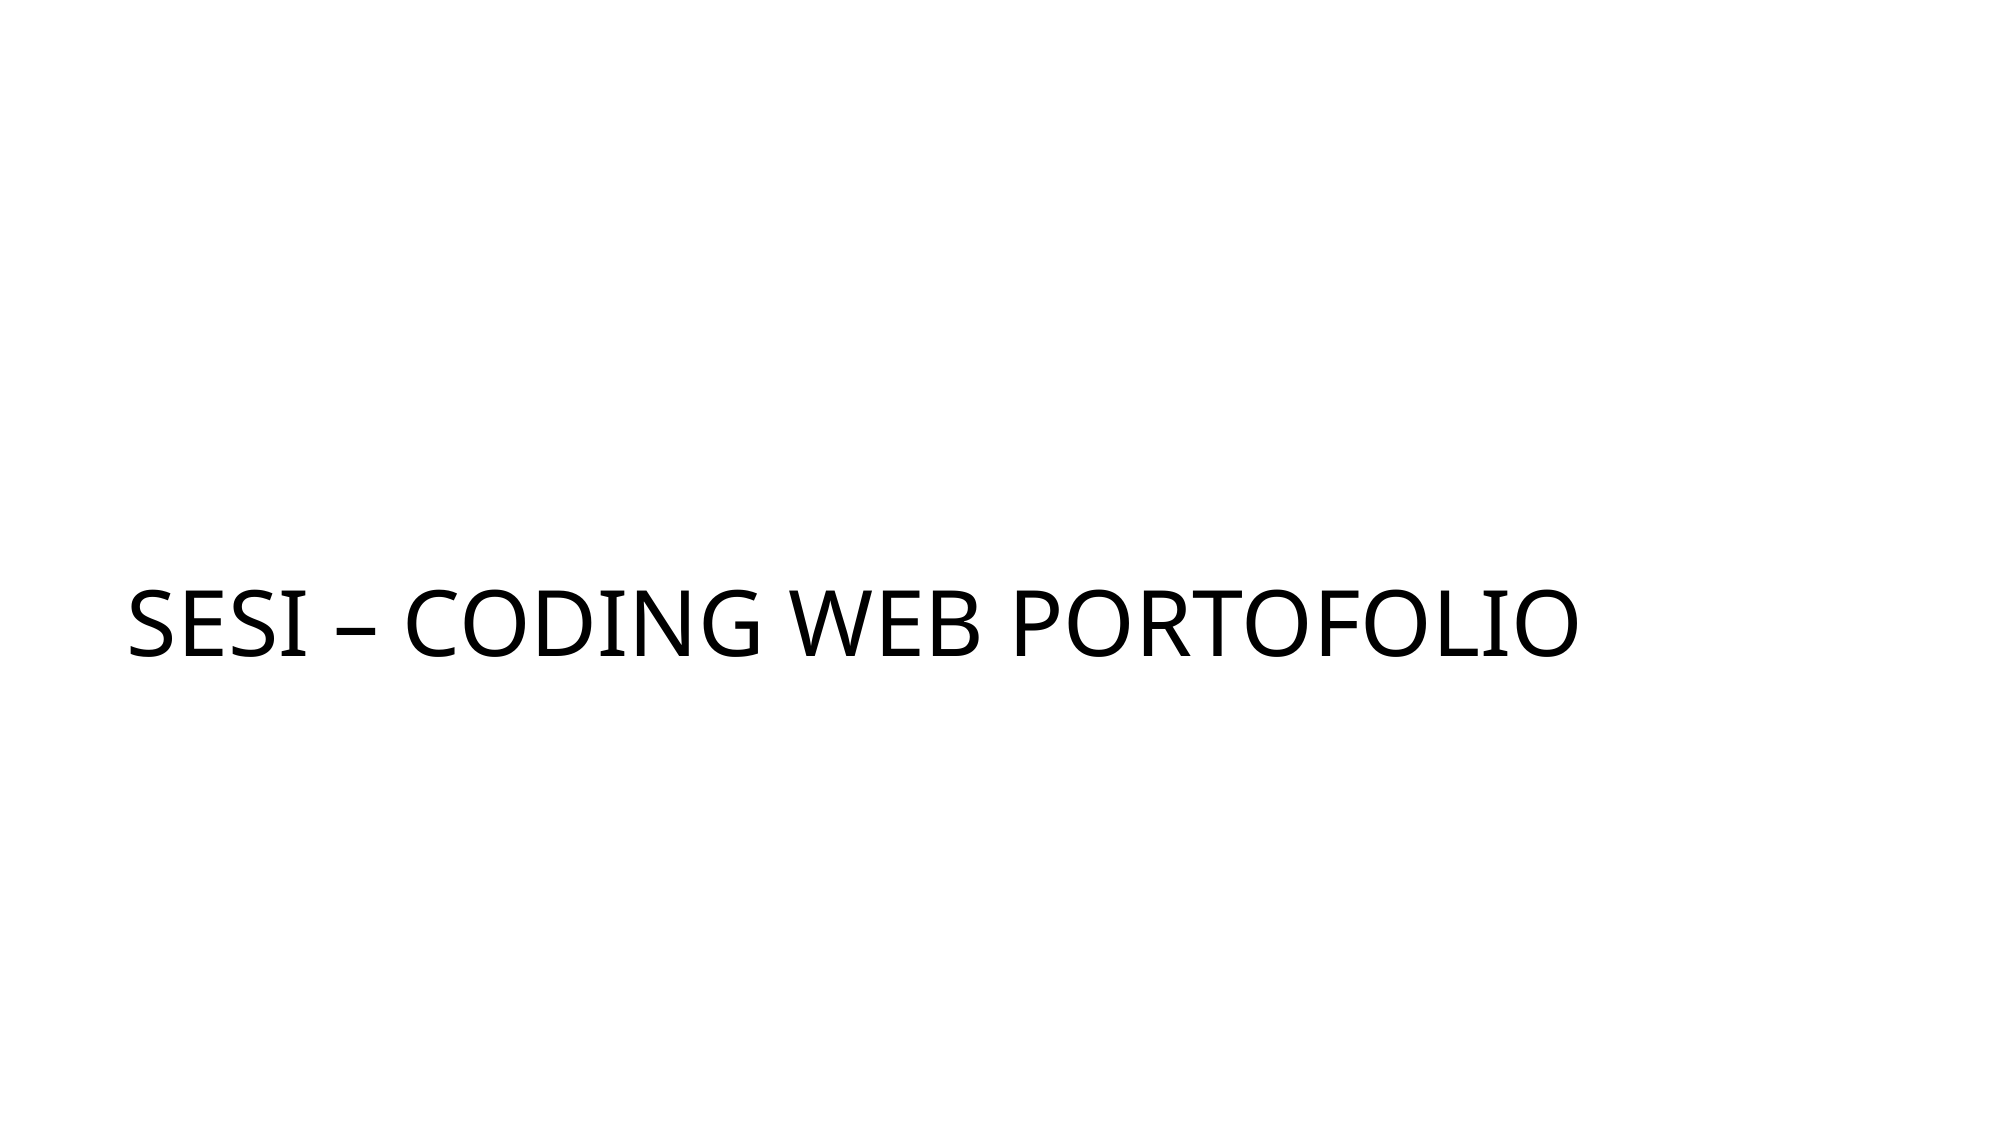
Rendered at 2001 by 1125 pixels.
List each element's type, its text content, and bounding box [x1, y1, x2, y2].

title SESI – CODING WEB PORTOFOLIO [111, 518, 1837, 736]
